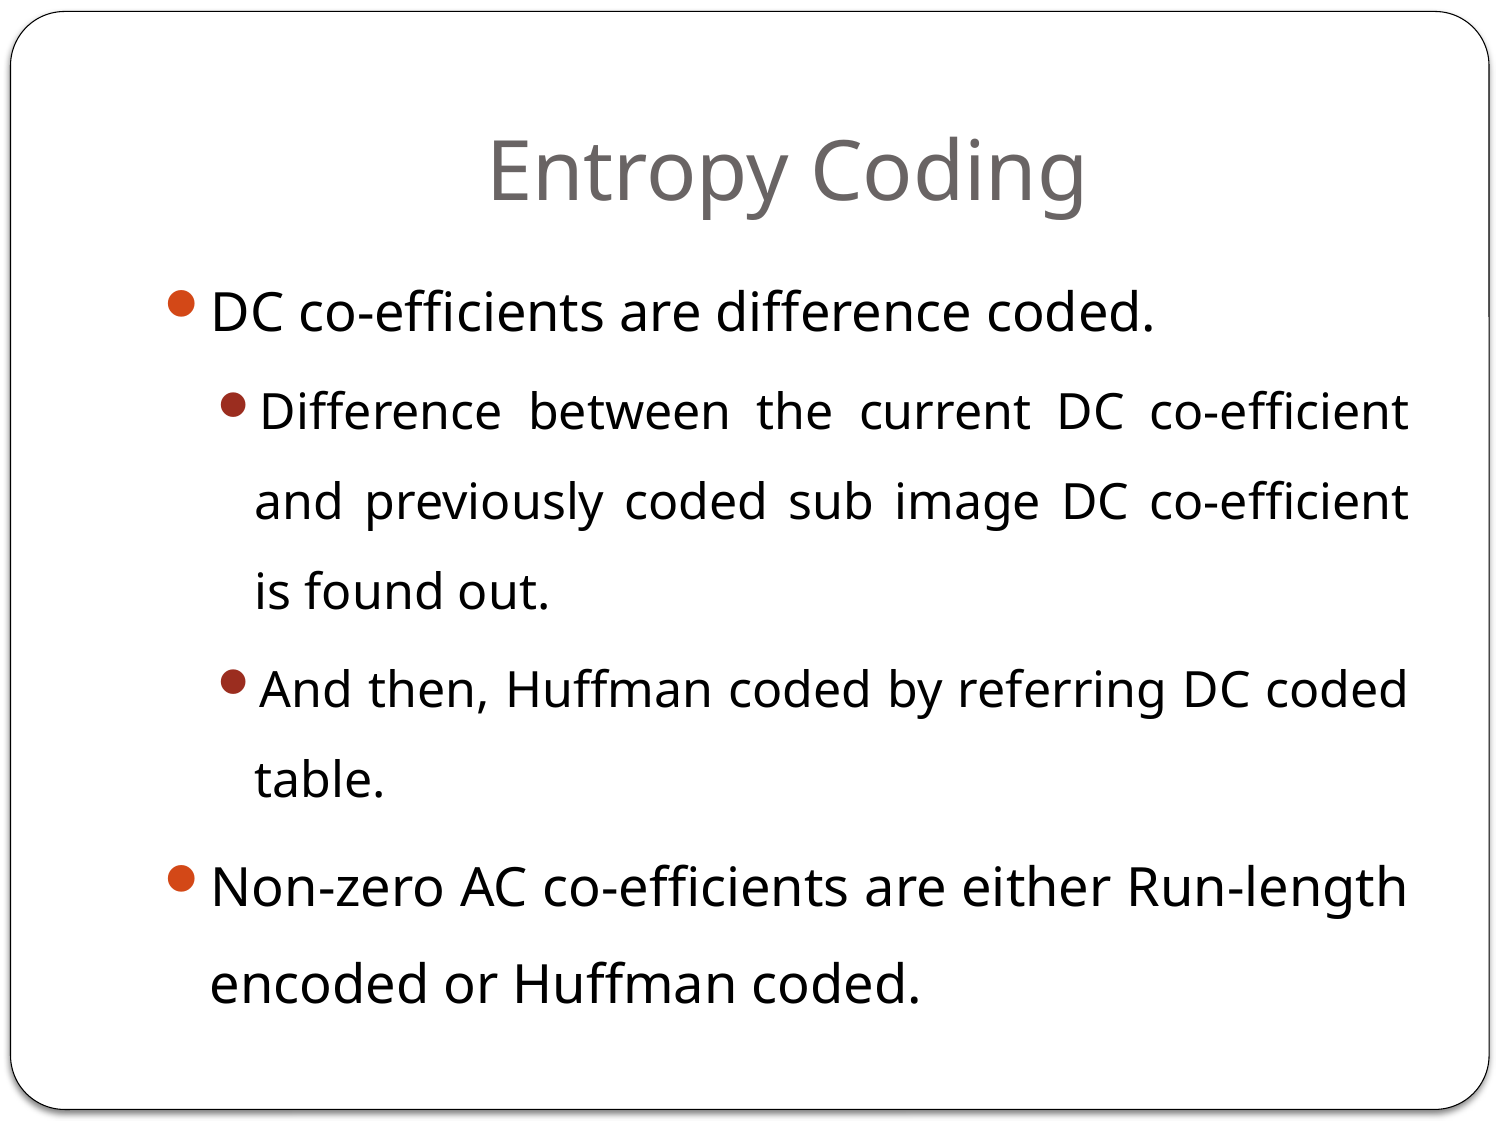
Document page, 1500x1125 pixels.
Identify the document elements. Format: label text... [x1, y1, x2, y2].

title Entropy Coding [150, 45, 1425, 233]
list DC co-efficients are difference coded. Difference between the current DC co-efficient and previously coded sub image DC co-efficient is found out. And then, Huffman coded by referring DC coded table. Non-zero AC co-efficients are either Run-length encoded or Huffman coded. [150, 237, 1425, 988]
